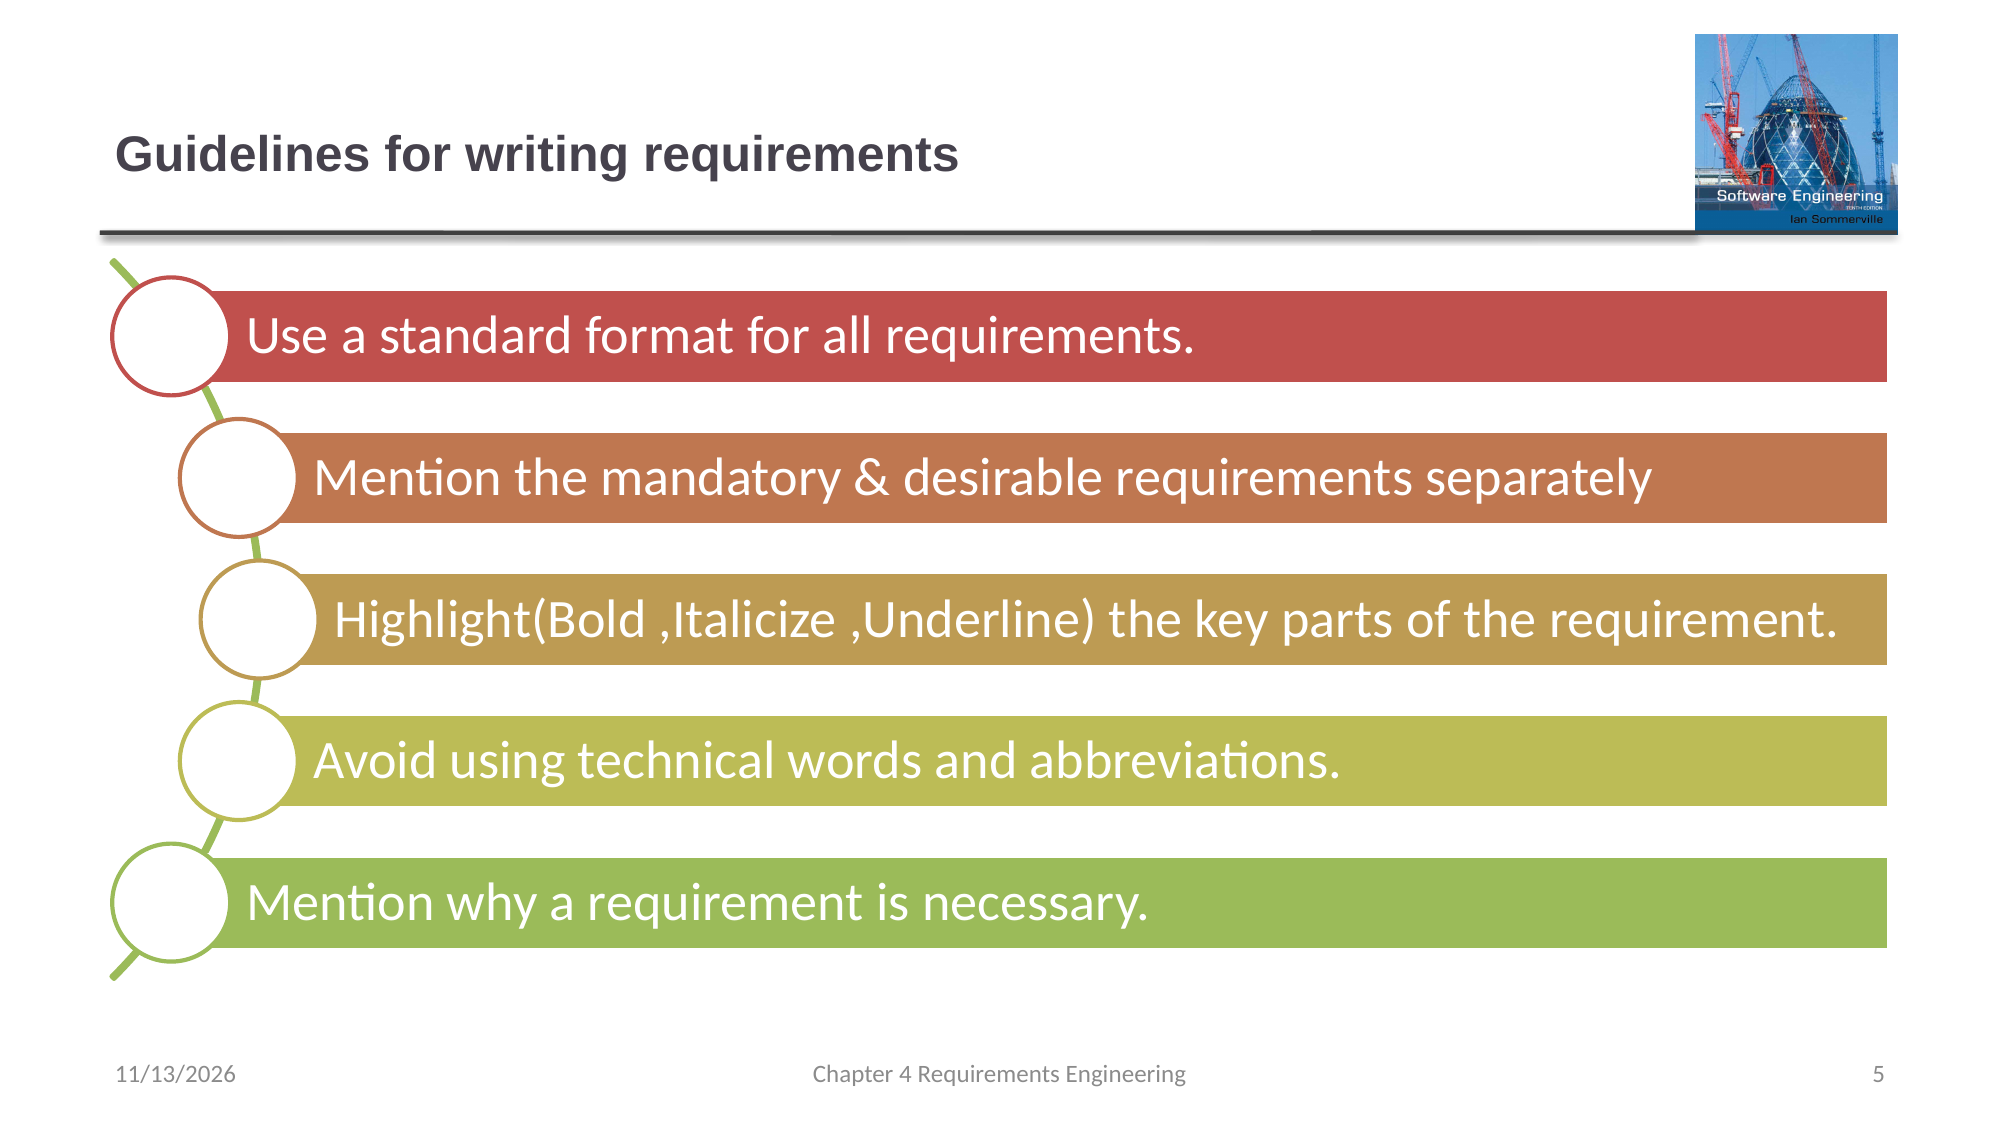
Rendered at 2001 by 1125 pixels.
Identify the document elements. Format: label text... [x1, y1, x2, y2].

footer Chapter 4 Requirements Engineering [683, 1042, 1317, 1103]
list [99, 241, 1901, 998]
picture [1695, 34, 1898, 230]
title Guidelines for writing requirements [99, 60, 1451, 241]
slide_number 5 [1433, 1042, 1900, 1103]
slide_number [99, 1042, 567, 1103]
